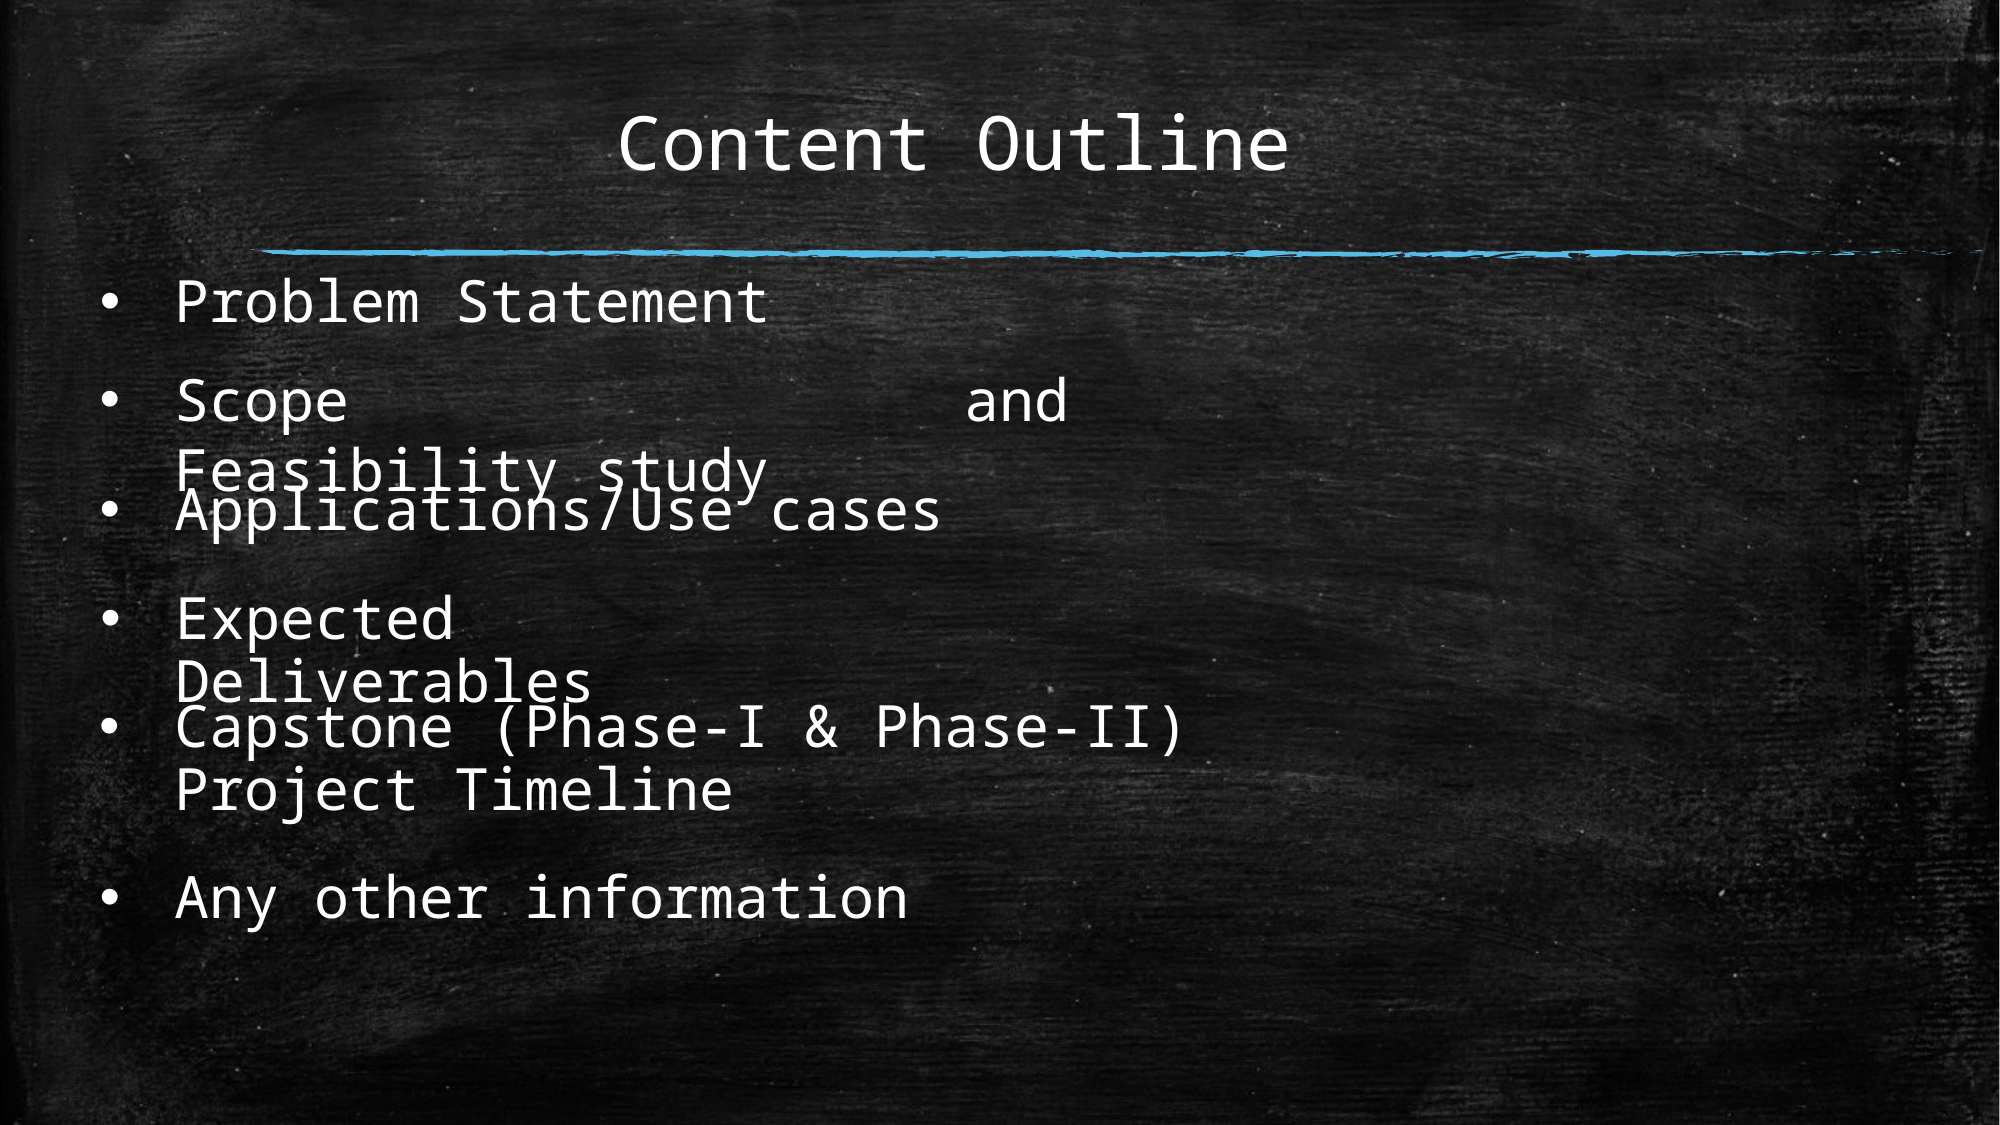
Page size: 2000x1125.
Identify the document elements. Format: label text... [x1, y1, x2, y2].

text_box Scope and Feasibility study [84, 355, 1085, 574]
text_box Applications/Use cases [84, 472, 996, 551]
text_box Capstone (Phase-I & Phase-II) Project Timeline [84, 690, 1452, 831]
title Content Outline [601, 188, 2000, 356]
text_box Problem Statement [85, 260, 1022, 355]
text_box Any other information [84, 861, 941, 940]
text_box Expected Deliverables [85, 582, 920, 690]
